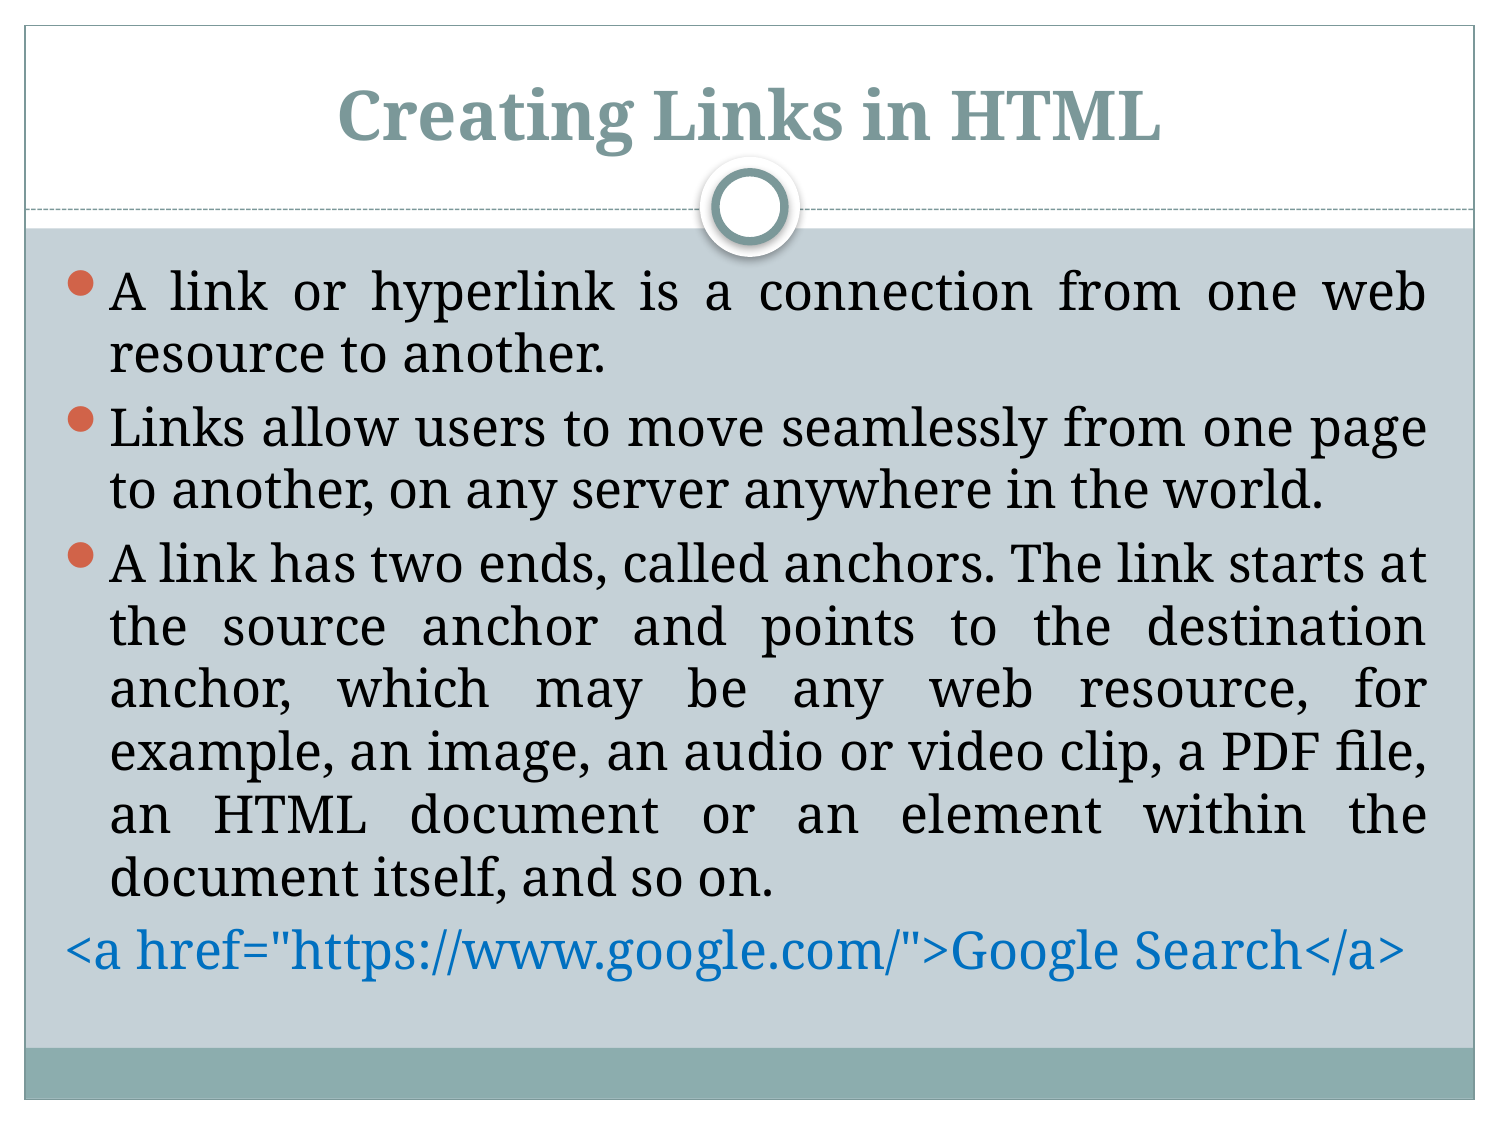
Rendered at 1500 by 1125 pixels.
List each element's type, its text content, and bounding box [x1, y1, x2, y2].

list A link or hyperlink is a connection from one web resource to another. Links allow users to move seamlessly from one page to another, on any server anywhere in the world. A link has two ends, called anchors. The link starts at the source anchor and points to the destination anchor, which may be any web resource, for example, an image, an audio or video clip, a PDF file, an HTML document or an element within the document itself, and so on. <a href="https://www.google.com/">Google Search</a> [49, 250, 1445, 1001]
title Creating Links in HTML [49, 37, 1450, 162]
